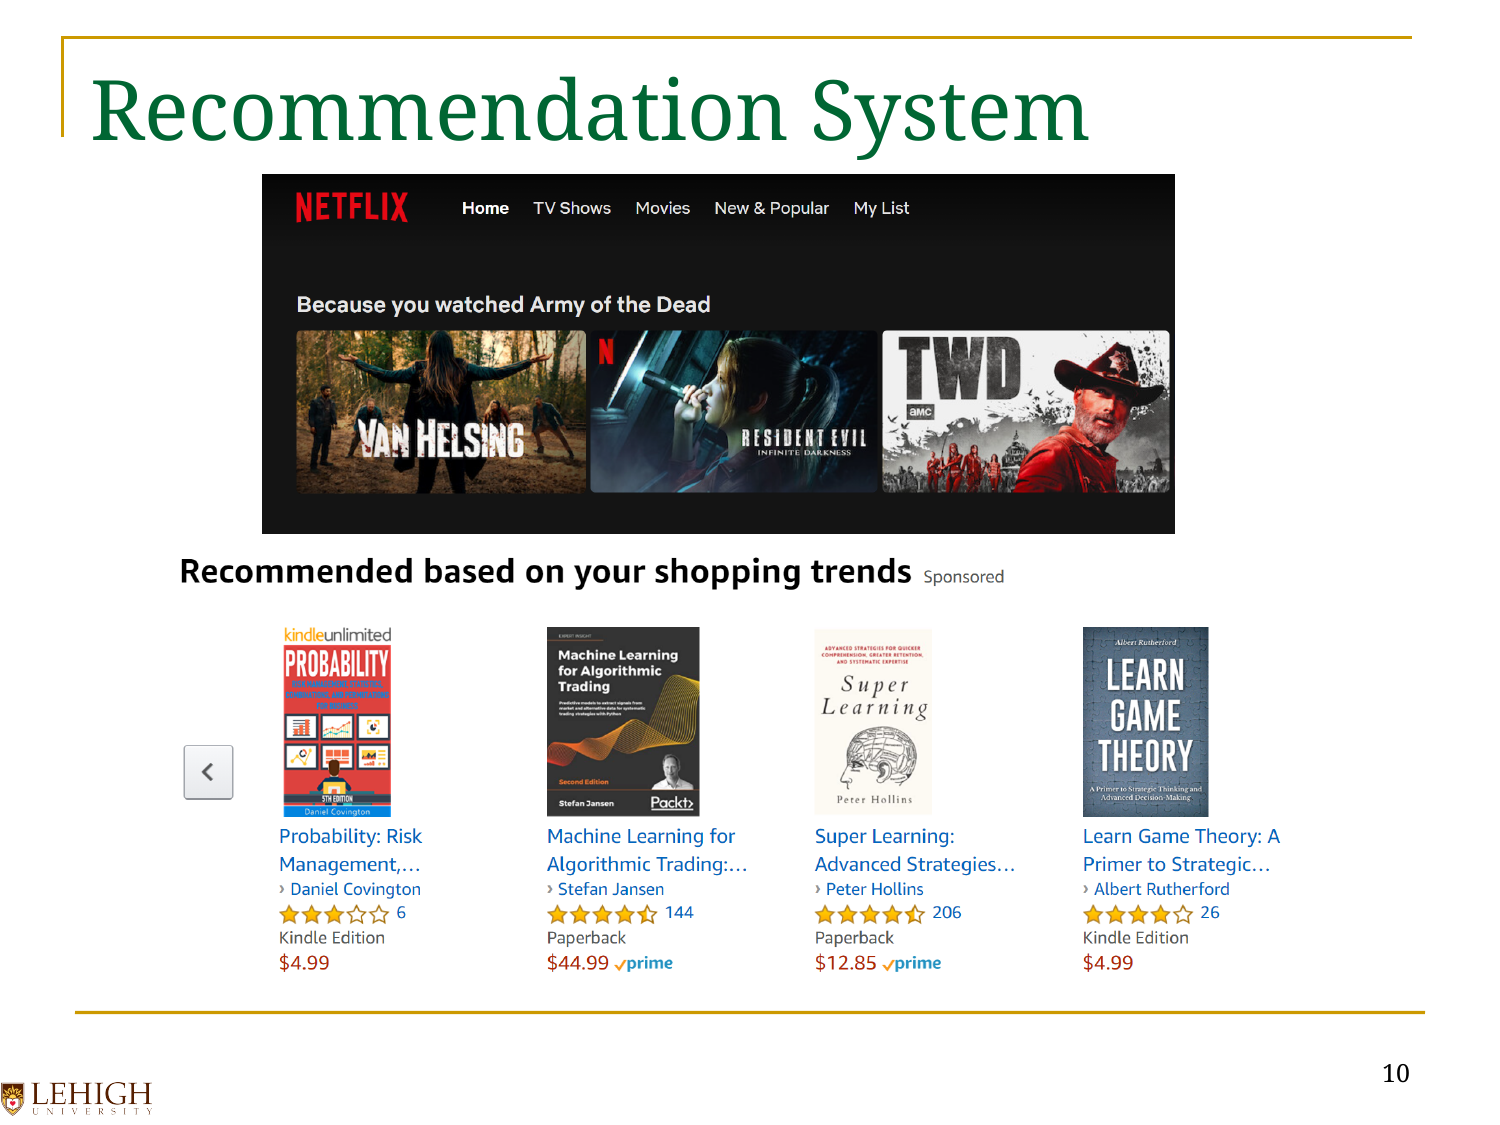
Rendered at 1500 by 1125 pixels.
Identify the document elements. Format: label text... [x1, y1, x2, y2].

picture [162, 537, 1301, 986]
picture [262, 174, 1176, 534]
title Recommendation System [75, 50, 1425, 237]
picture [1, 1082, 152, 1116]
slide_number 10 [1074, 1023, 1426, 1100]
